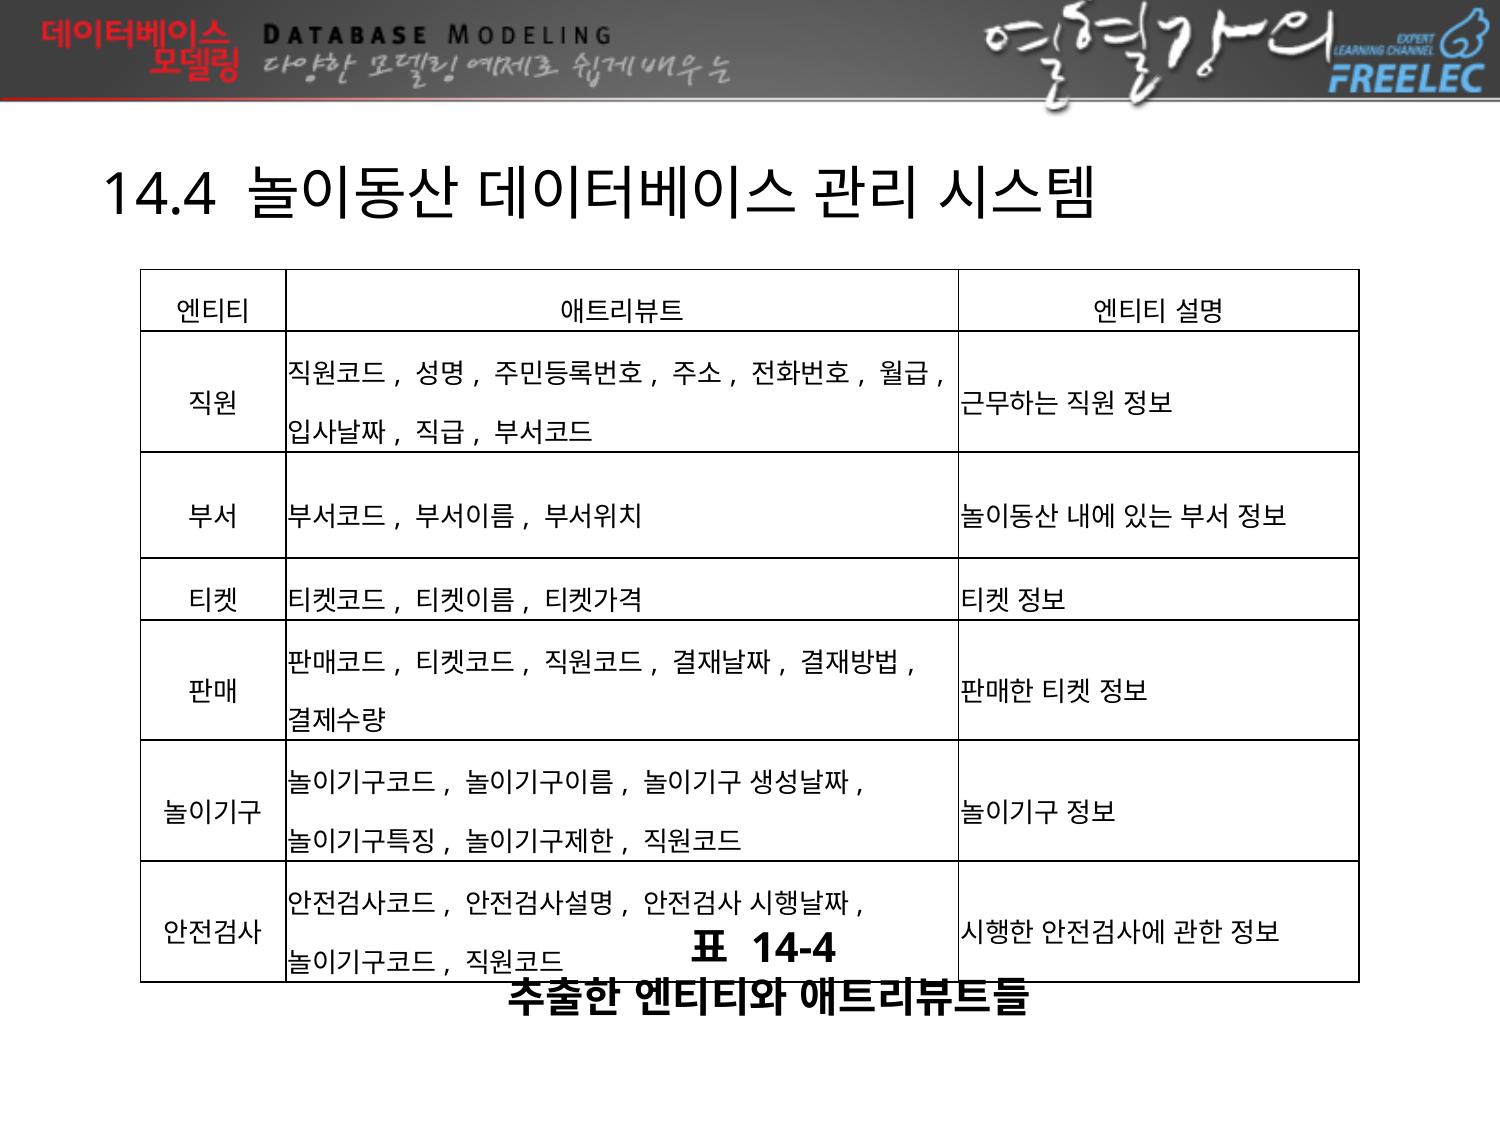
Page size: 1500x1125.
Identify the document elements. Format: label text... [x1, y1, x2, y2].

text_box 14.4 놀이동산 데이터베이스 관리 시스템 [87, 148, 1113, 234]
text_box 표 14-4 추출한 엔티티와 애트리뷰트들 [612, 983, 926, 1028]
table_header 엔티티 [141, 270, 285, 330]
table_cell 안전검사코드, 안전검사설명, 안전검사 시행날짜, 놀이기구코드, 직원코드 [287, 862, 958, 981]
table_cell 티켓코드, 티켓이름, 티켓가격 [287, 559, 958, 619]
table_cell 판매 [141, 621, 285, 739]
table_header 엔티티 설명 [959, 270, 1358, 330]
table_cell 티켓 정보 [959, 559, 1358, 619]
table_cell 티켓 [141, 559, 285, 619]
table_header 애트리뷰트 [287, 270, 958, 330]
table_cell 근무하는 직원 정보 [959, 332, 1358, 451]
table_cell 놀이기구코드, 놀이기구이름, 놀이기구 생성날짜, 놀이기구특징, 놀이기구제한, 직원코드 [287, 741, 958, 860]
table_cell 놀이기구 정보 [959, 741, 1358, 860]
table_cell 놀이동산 내에 있는 부서 정보 [959, 453, 1358, 557]
table_cell 판매코드, 티켓코드, 직원코드, 결재날짜, 결재방법, 결제수량 [287, 621, 958, 739]
table_cell 부서 [141, 453, 285, 557]
table_cell 판매한 티켓 정보 [959, 621, 1358, 739]
table_cell 직원코드, 성명, 주민등록번호, 주소, 전화번호, 월급, 입사날짜, 직급, 부서코드 [287, 332, 958, 451]
table_cell 놀이기구 [141, 741, 285, 860]
picture [0, 0, 1500, 1125]
table_cell 안전검사 [141, 862, 285, 981]
table_cell 시행한 안전검사에 관한 정보 [959, 862, 1358, 981]
table_cell 직원 [141, 332, 285, 451]
table_cell 부서코드, 부서이름, 부서위치 [287, 453, 958, 557]
